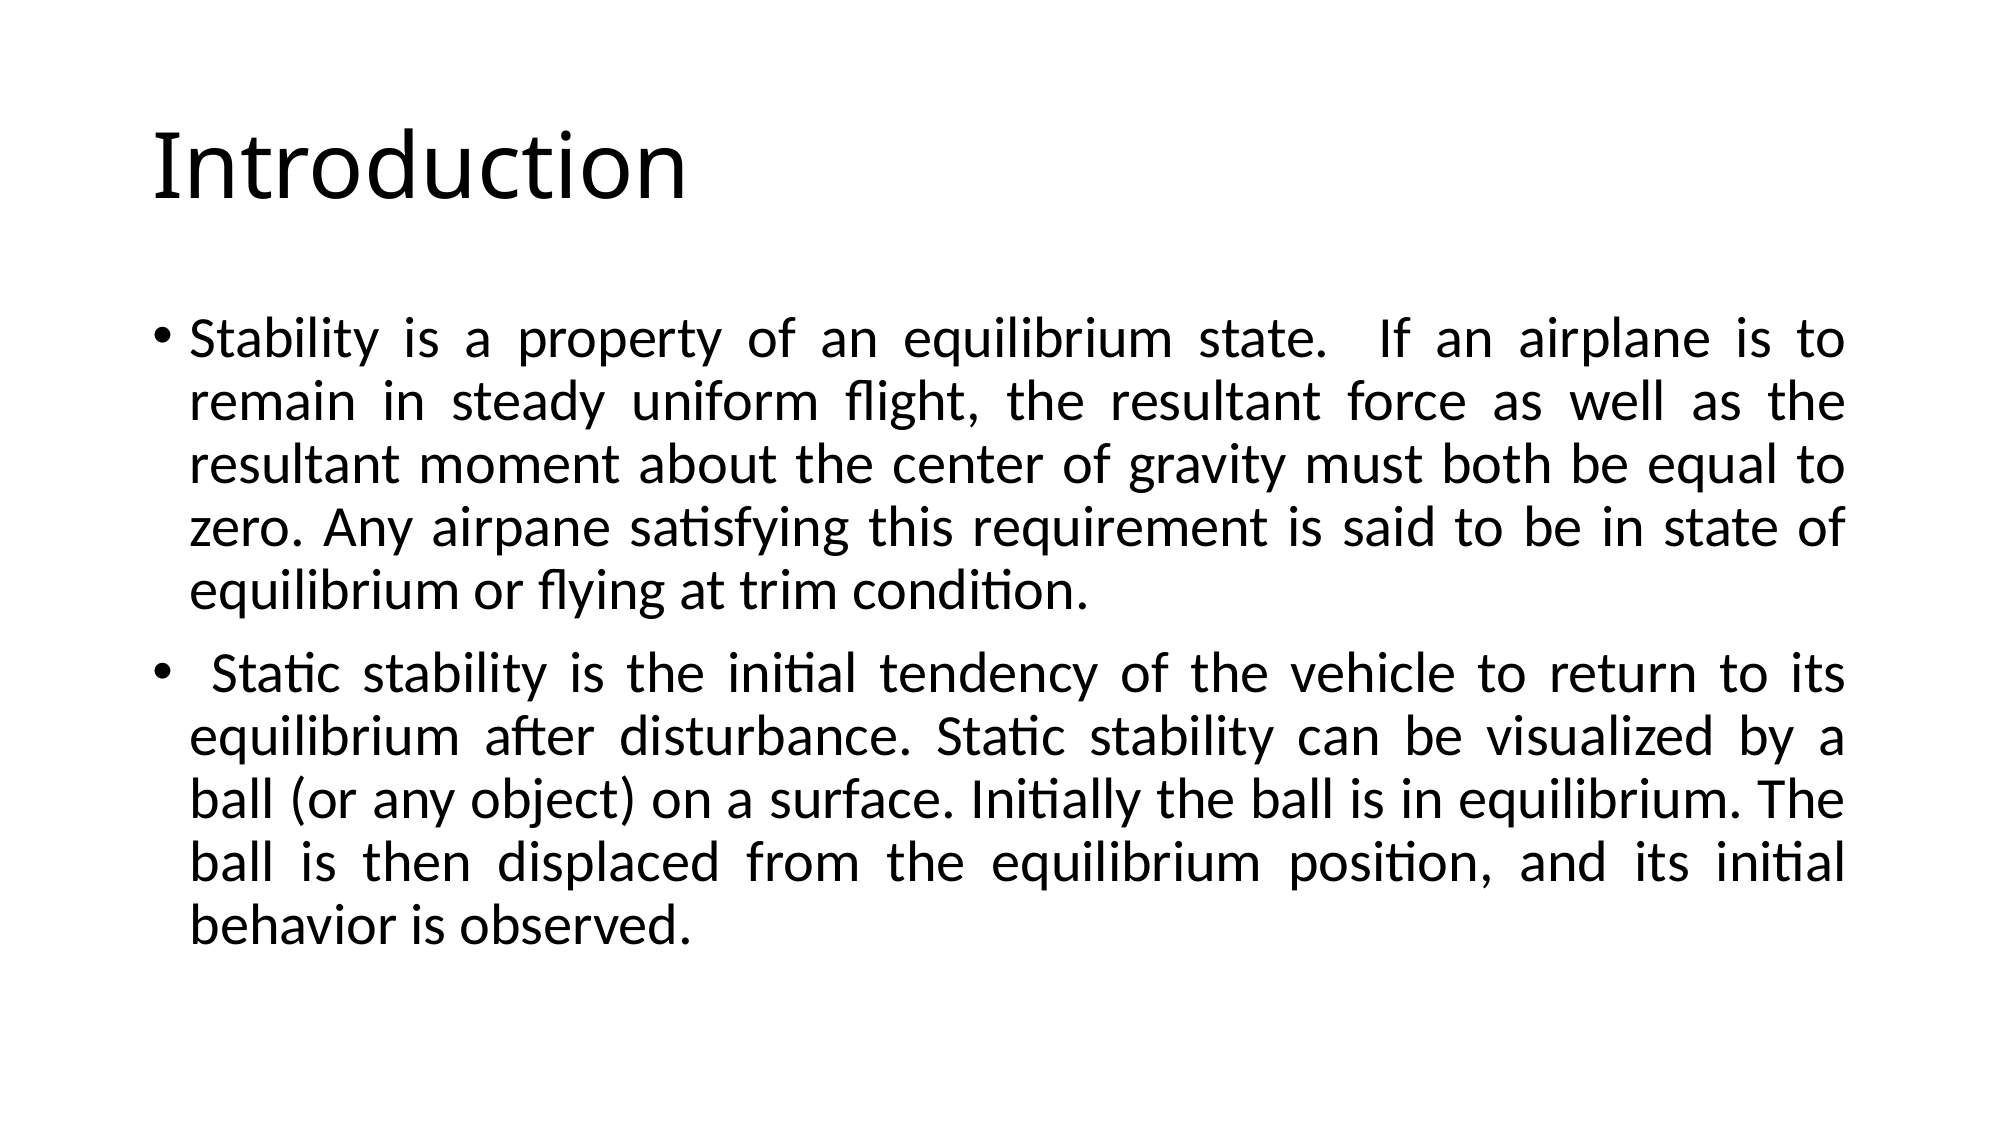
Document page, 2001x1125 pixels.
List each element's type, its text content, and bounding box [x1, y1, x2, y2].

list Stability is a property of an equilibrium state. If an airplane is to remain in steady uniform flight, the resultant force as well as the resultant moment about the center of gravity must both be equal to zero. Any airpane satisfying this requirement is said to be in state of equilibrium or flying at trim condition. Static stability is the initial tendency of the vehicle to return to its equilibrium after disturbance. Static stability can be visualized by a ball (or any object) on a surface. Initially the ball is in equilibrium. The ball is then displaced from the equilibrium position, and its initial behavior is observed. [137, 299, 1863, 1014]
title Introduction [137, 59, 1863, 278]
